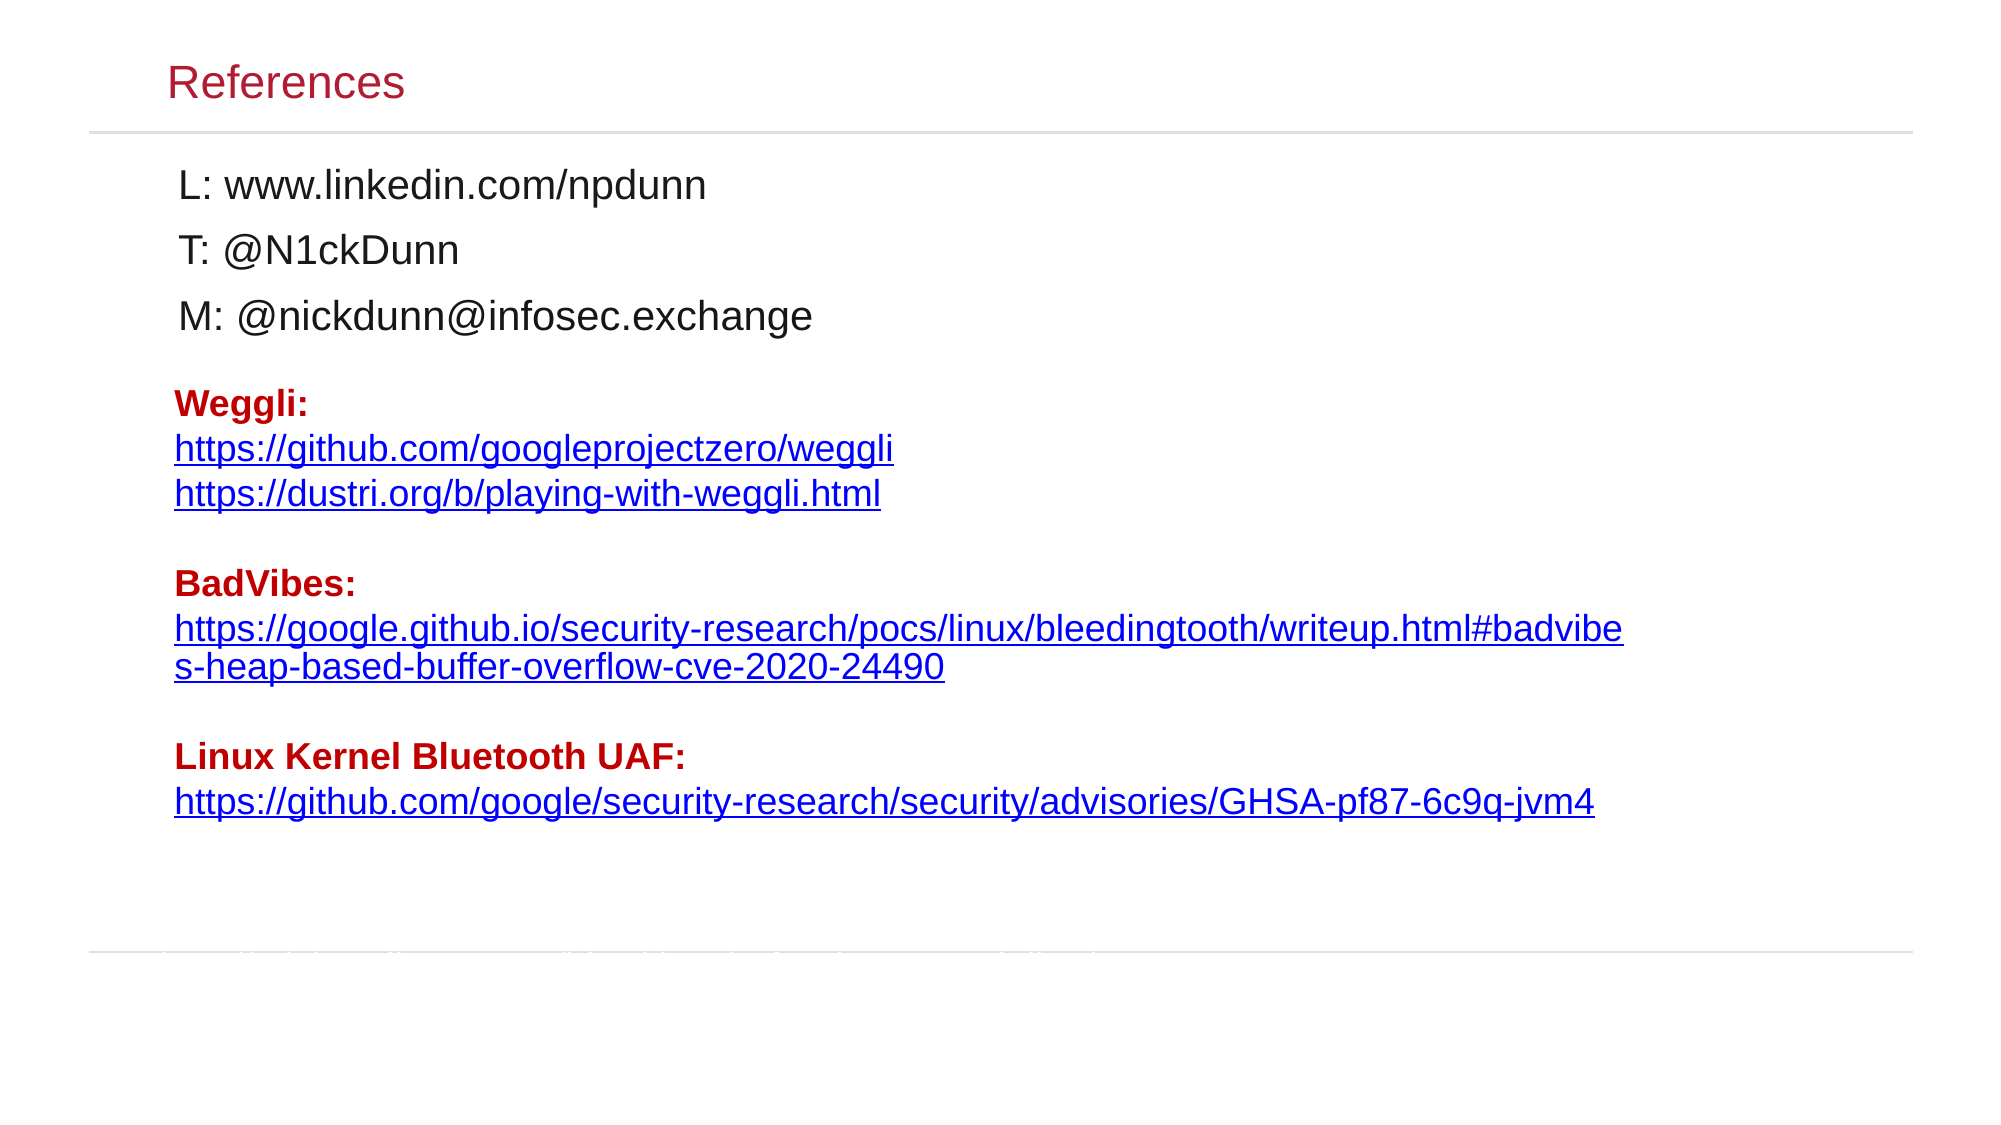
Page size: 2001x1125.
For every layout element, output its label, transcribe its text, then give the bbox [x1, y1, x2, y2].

list References [158, 50, 1827, 119]
text_box Diagramming tools: https://www.microsoft.com/en-us/download/details.aspx?id=49168 http://michenriksen.com/blog/drawio-for-threat-modeling/ [152, 799, 1302, 995]
text_box Weggli: https://github.com/googleprojectzero/weggli https://dustri.org/b/playing-with-weggli.html BadVibes: https://google.github.io/security-research/pocs/linux/bleedingtooth/writeup.html#badvibes-heap-based-buffer-overflow-cve-2020-24490 Linux Kernel Bluetooth UAF: https://github.com/google/security-research/security/advisories/GHSA-pf87-6c9q-jvm4 [166, 371, 1636, 792]
list L: www.linkedin.com/npdunn T: @N1ckDunn M: @nickdunn@infosec.exchange [170, 155, 1827, 378]
